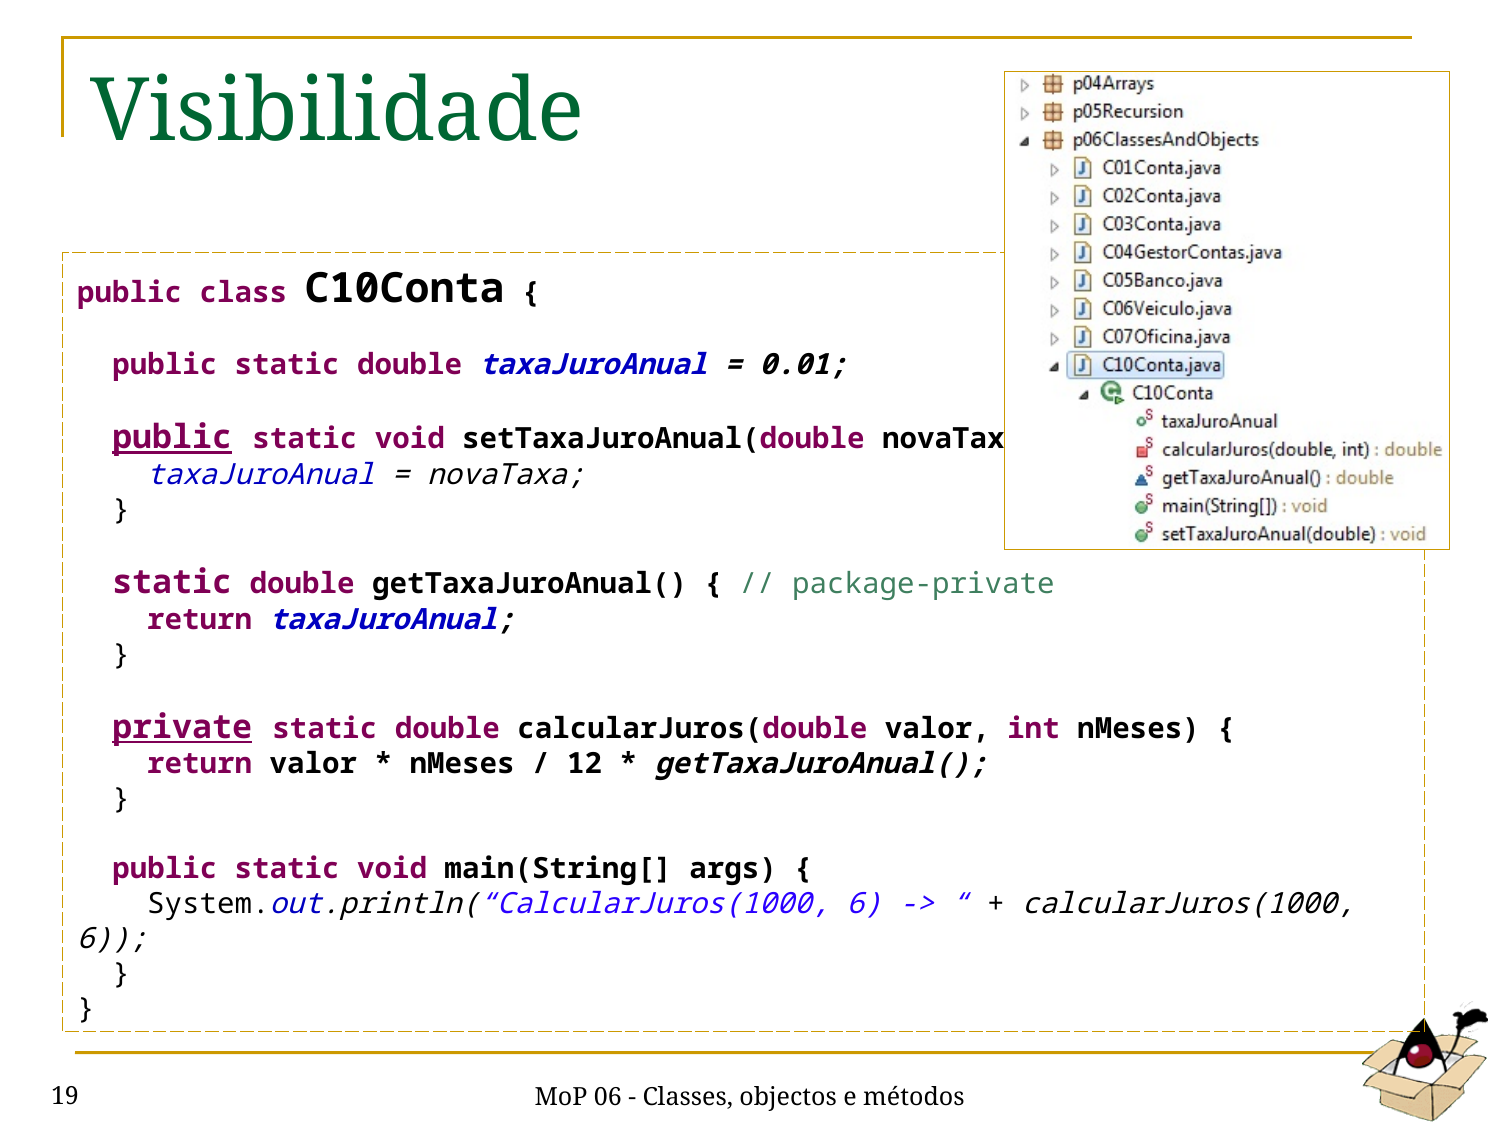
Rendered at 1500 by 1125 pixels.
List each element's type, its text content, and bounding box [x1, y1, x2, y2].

text_box public class C10Conta { public static double taxaJuroAnual = 0.01; public static void setTaxaJuroAnual(double novaTaxa) { taxaJuroAnual = novaTaxa; } static double getTaxaJuroAnual() { // package-private return taxaJuroAnual; } private static double calcularJuros(double valor, int nMeses) { return valor * nMeses / 12 * getTaxaJuroAnual(); } public static void main(String[] args) { System.out.println(“CalcularJuros(1000, 6) -> “ + calcularJuros(1000, 6)); } } [62, 252, 1425, 1032]
picture [1004, 71, 1451, 551]
picture [1362, 999, 1488, 1122]
title Visibilidade [75, 45, 1425, 173]
footer MoP 06 - Classes, objectos e métodos [512, 1064, 988, 1118]
